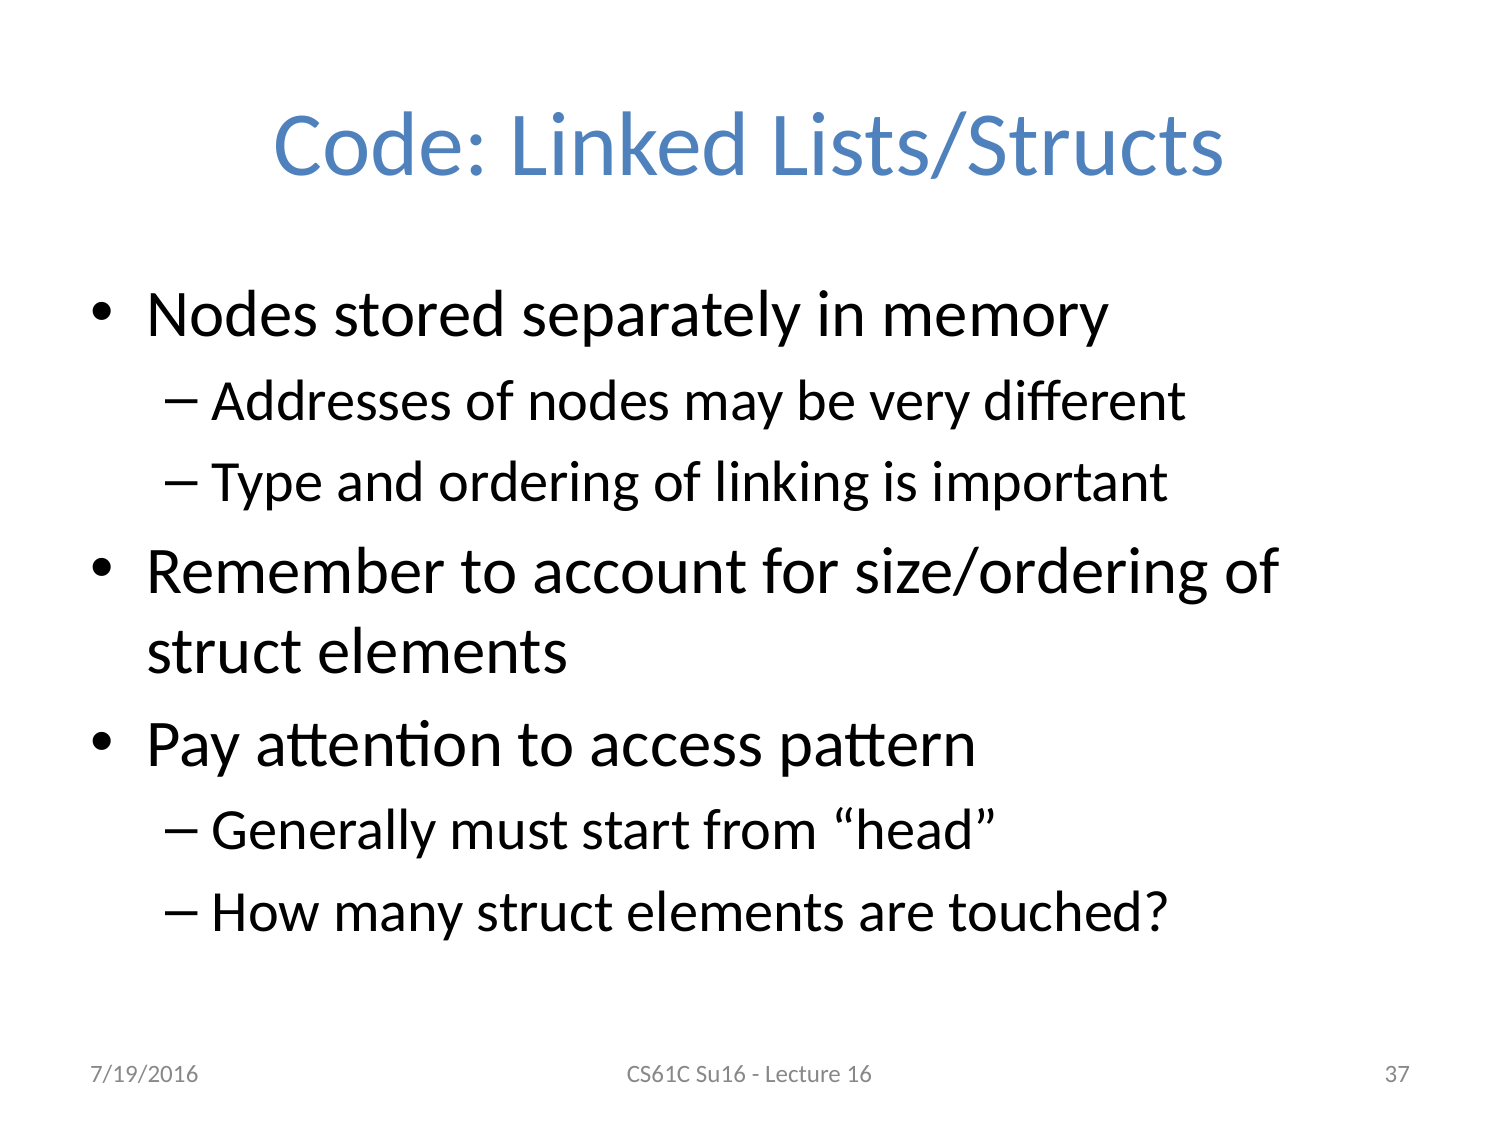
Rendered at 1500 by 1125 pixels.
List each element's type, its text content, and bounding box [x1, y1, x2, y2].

list Nodes stored separately in memory Addresses of nodes may be very different Type and ordering of linking is important Remember to account for size/ordering of struct elements Pay attention to access pattern Generally must start from “head” How many struct elements are touched? [75, 262, 1425, 1073]
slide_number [75, 1042, 425, 1103]
footer CS61C Su16 - Lecture 16 [512, 1042, 988, 1103]
title Code: Linked Lists/Structs [75, 45, 1425, 233]
slide_number ‹#› [1074, 1042, 1425, 1103]
